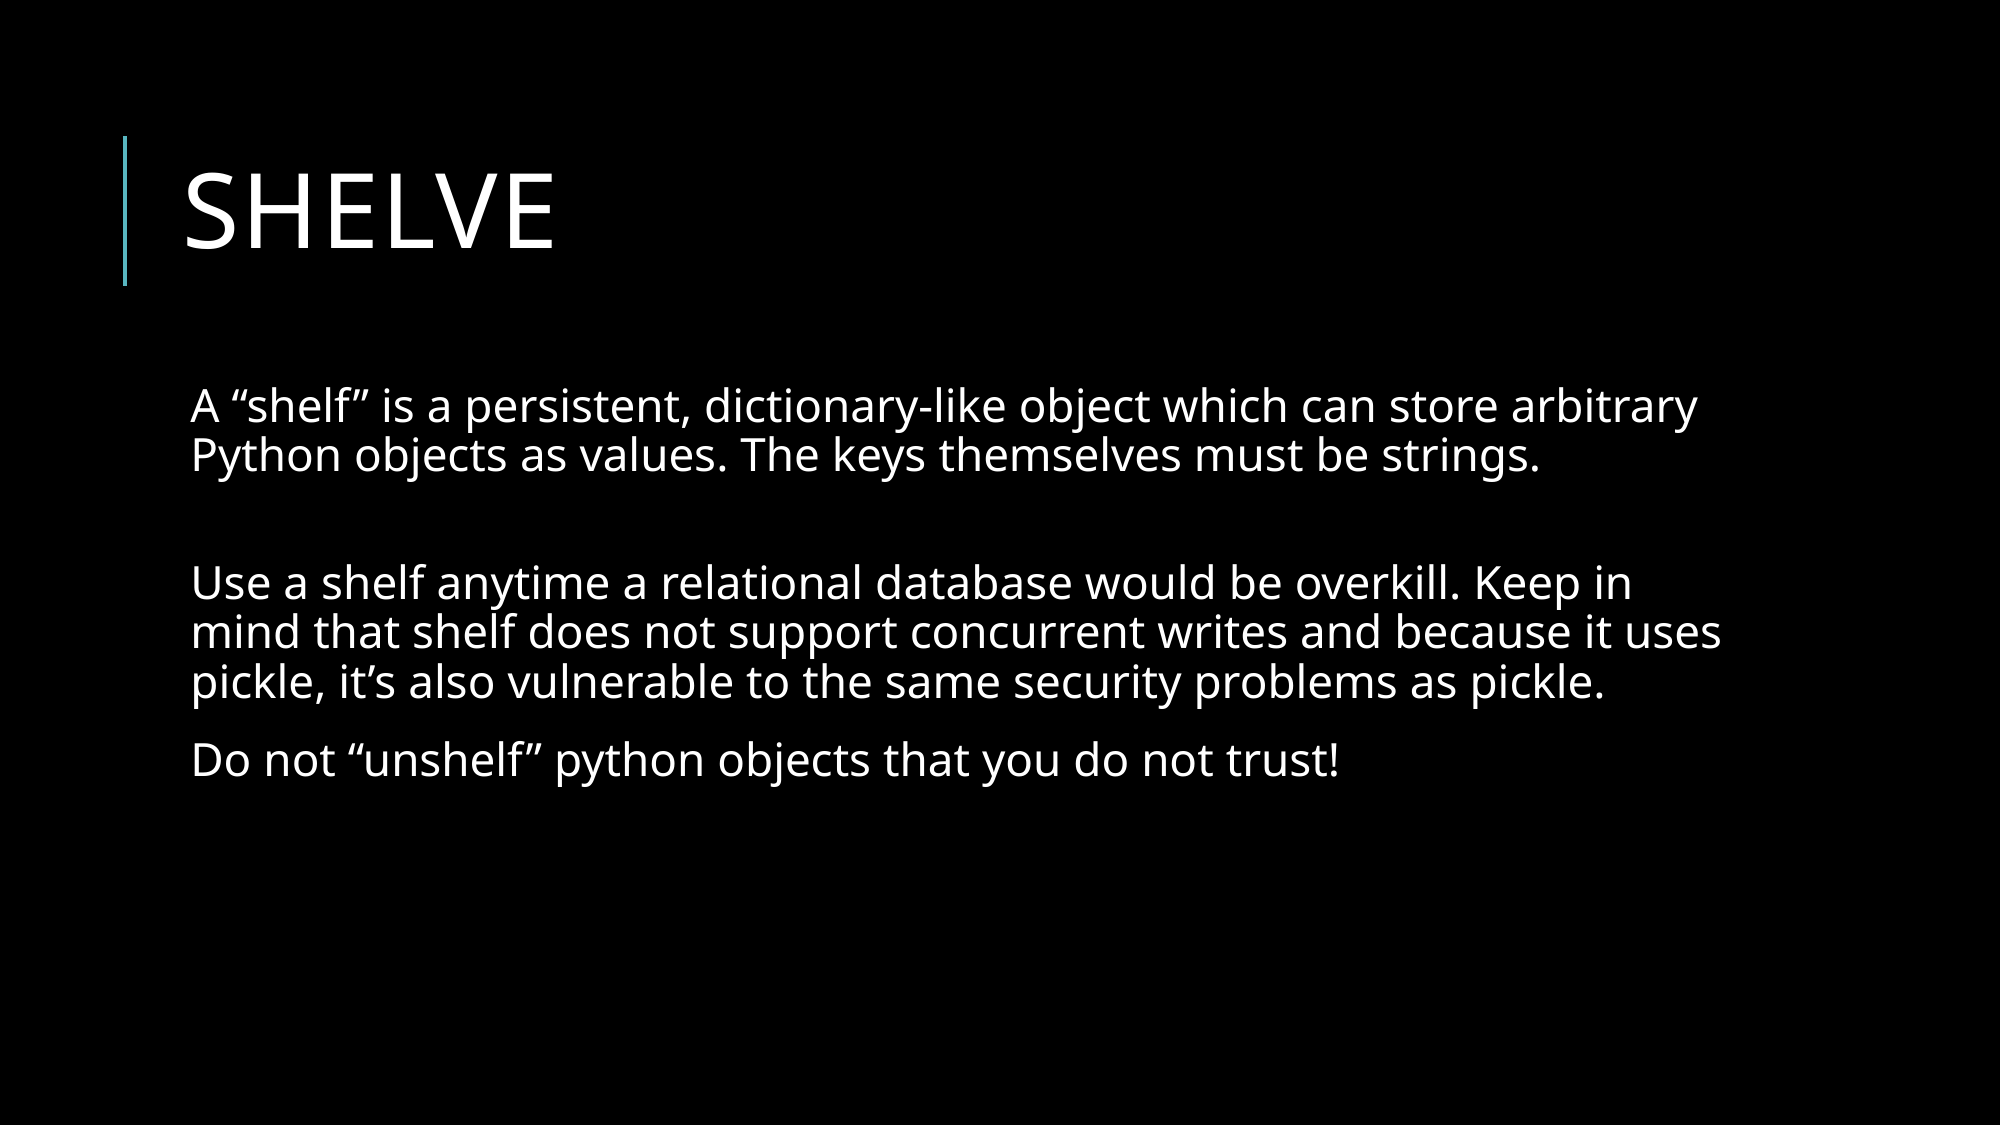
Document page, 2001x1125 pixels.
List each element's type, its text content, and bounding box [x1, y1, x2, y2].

list A “shelf” is a persistent, dictionary-like object which can store arbitrary Python objects as values. The keys themselves must be strings. Use a shelf anytime a relational database would be overkill. Keep in mind that shelf does not support concurrent writes and because it uses pickle, it’s also vulnerable to the same security problems as pickle. Do not “unshelf” python objects that you do not trust! [168, 375, 1763, 1035]
title shelve [168, 96, 1763, 342]
